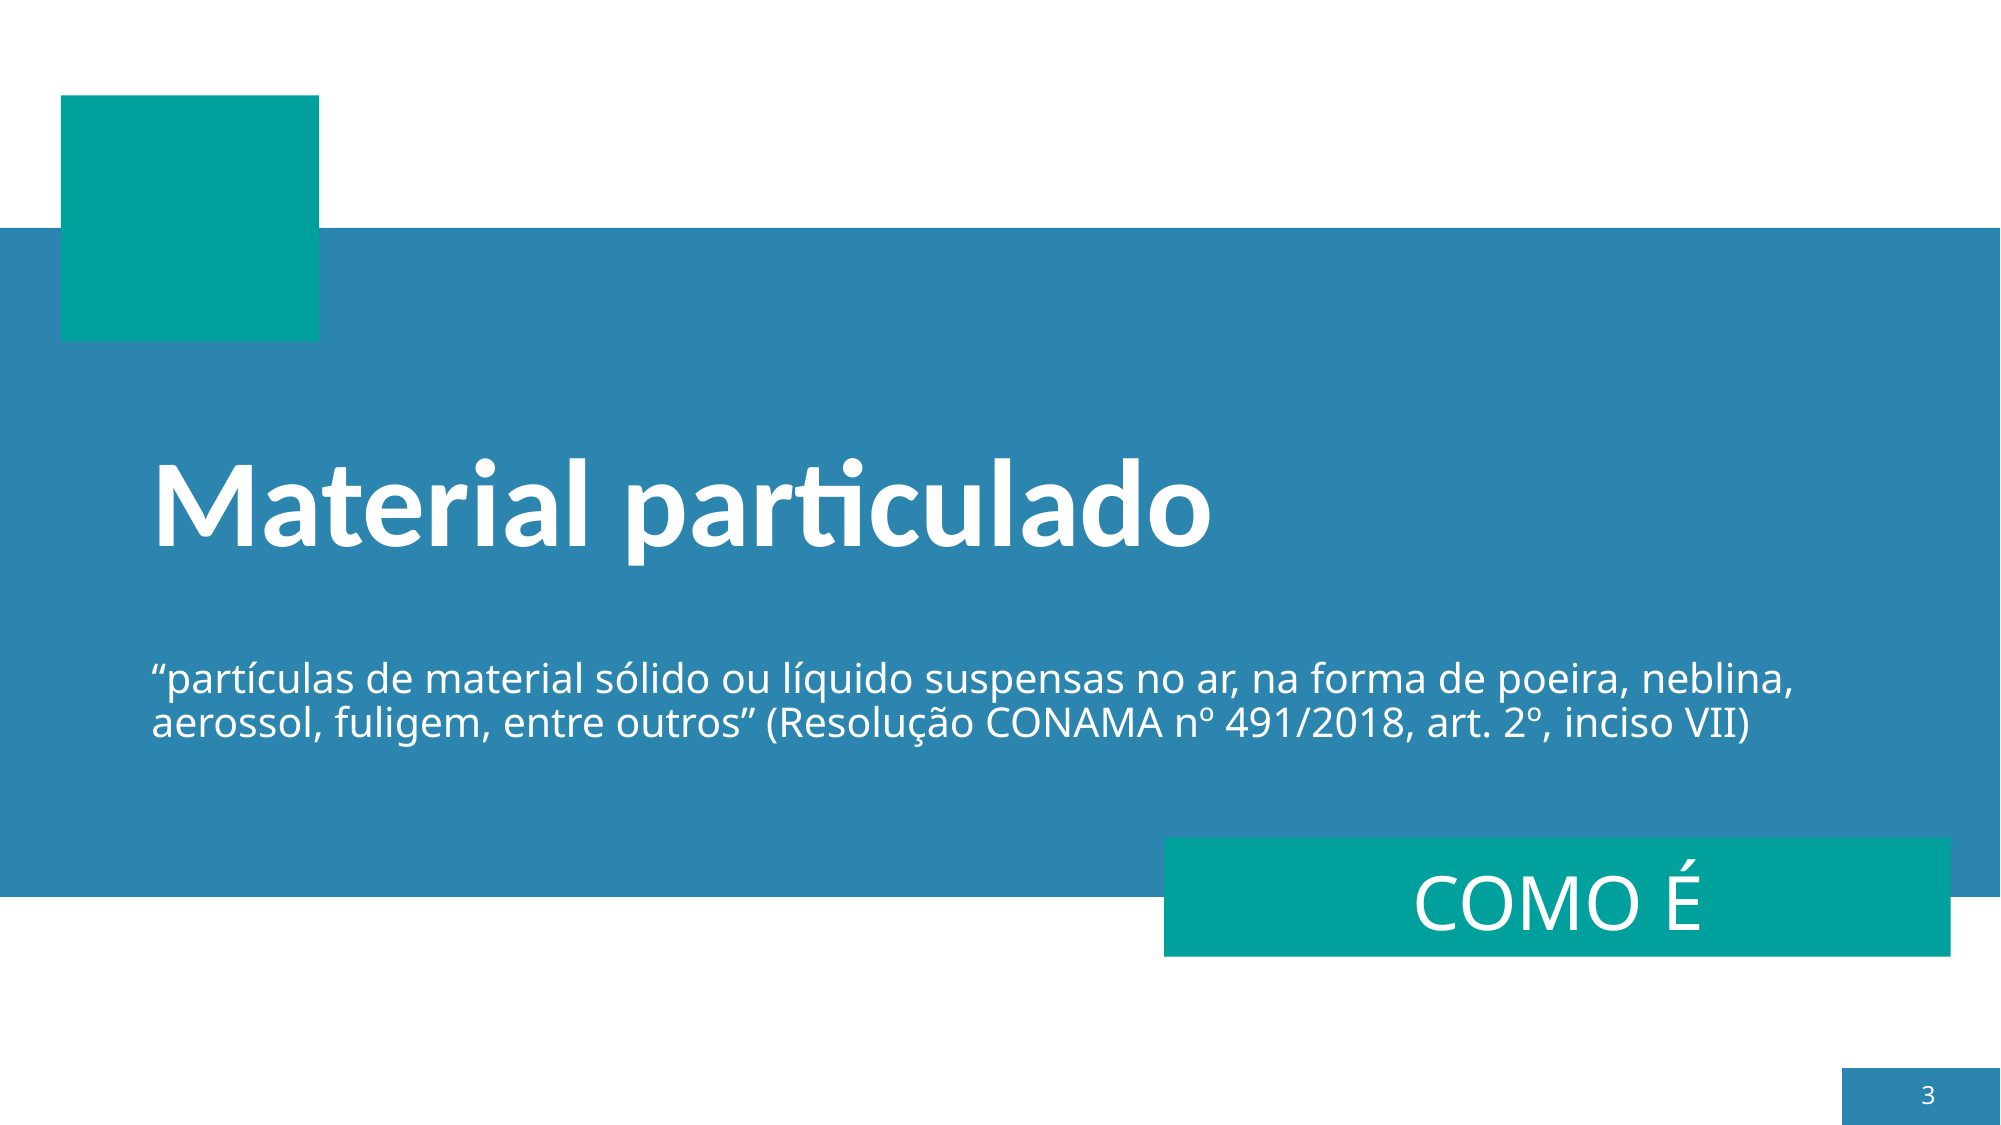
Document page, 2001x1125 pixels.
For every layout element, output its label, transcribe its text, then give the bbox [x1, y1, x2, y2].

title Material particulado [136, 382, 1862, 629]
slide_number 3 [1889, 1079, 1951, 1114]
text_box COMO É CLASSIFICADO? [1166, 847, 1951, 1043]
list “partículas de material sólido ou líquido suspensas no ar, na forma de poeira, neblina, aerossol, fuligem, entre outros” (Resolução CONAMA nº 491/2018, art. 2º, inciso VII) [136, 650, 1862, 784]
